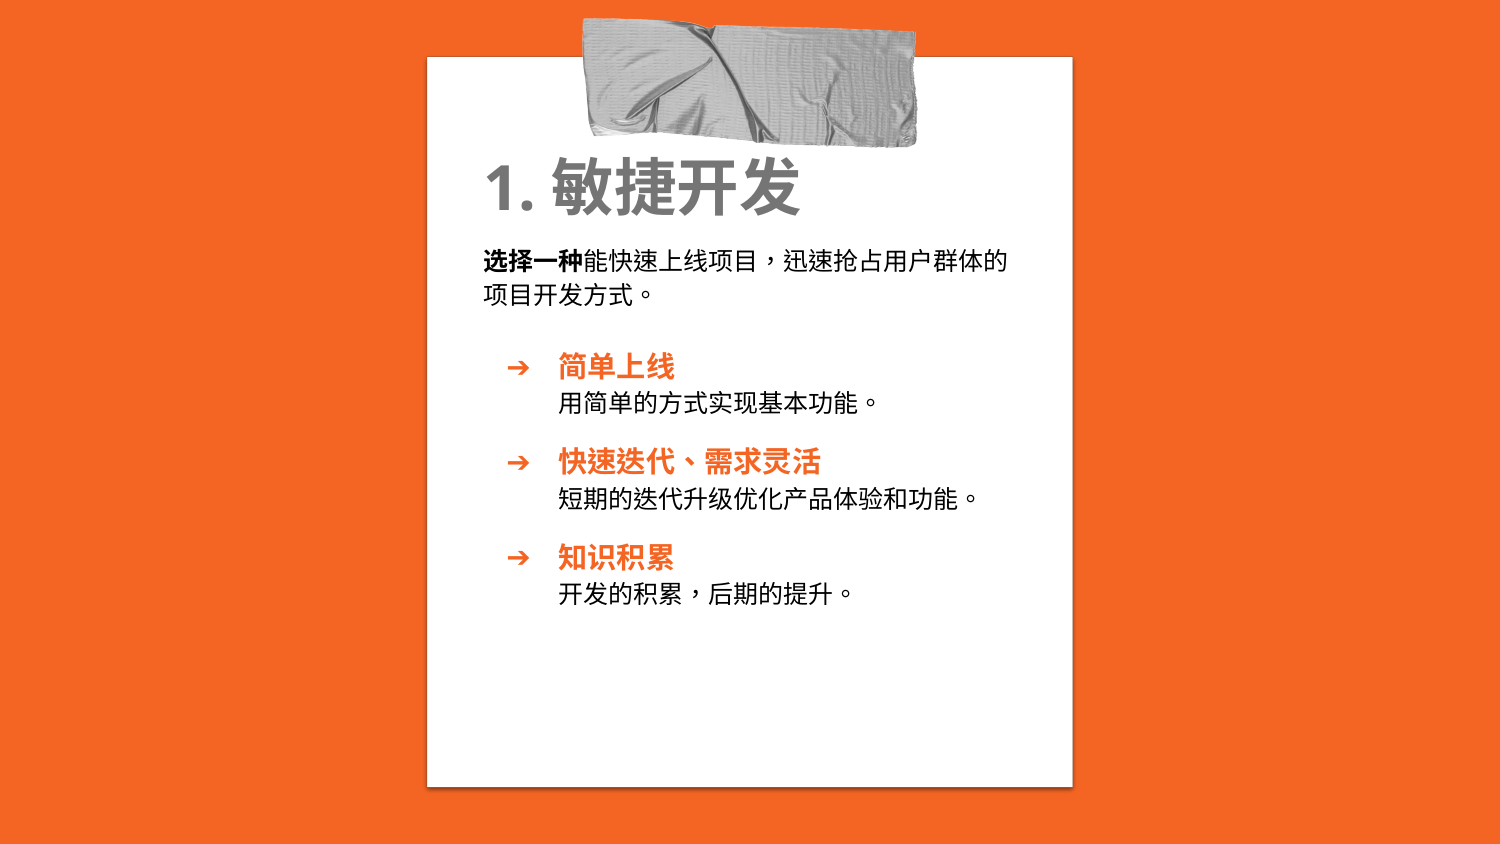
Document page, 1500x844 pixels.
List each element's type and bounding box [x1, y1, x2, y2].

picture [400, 16, 1100, 818]
